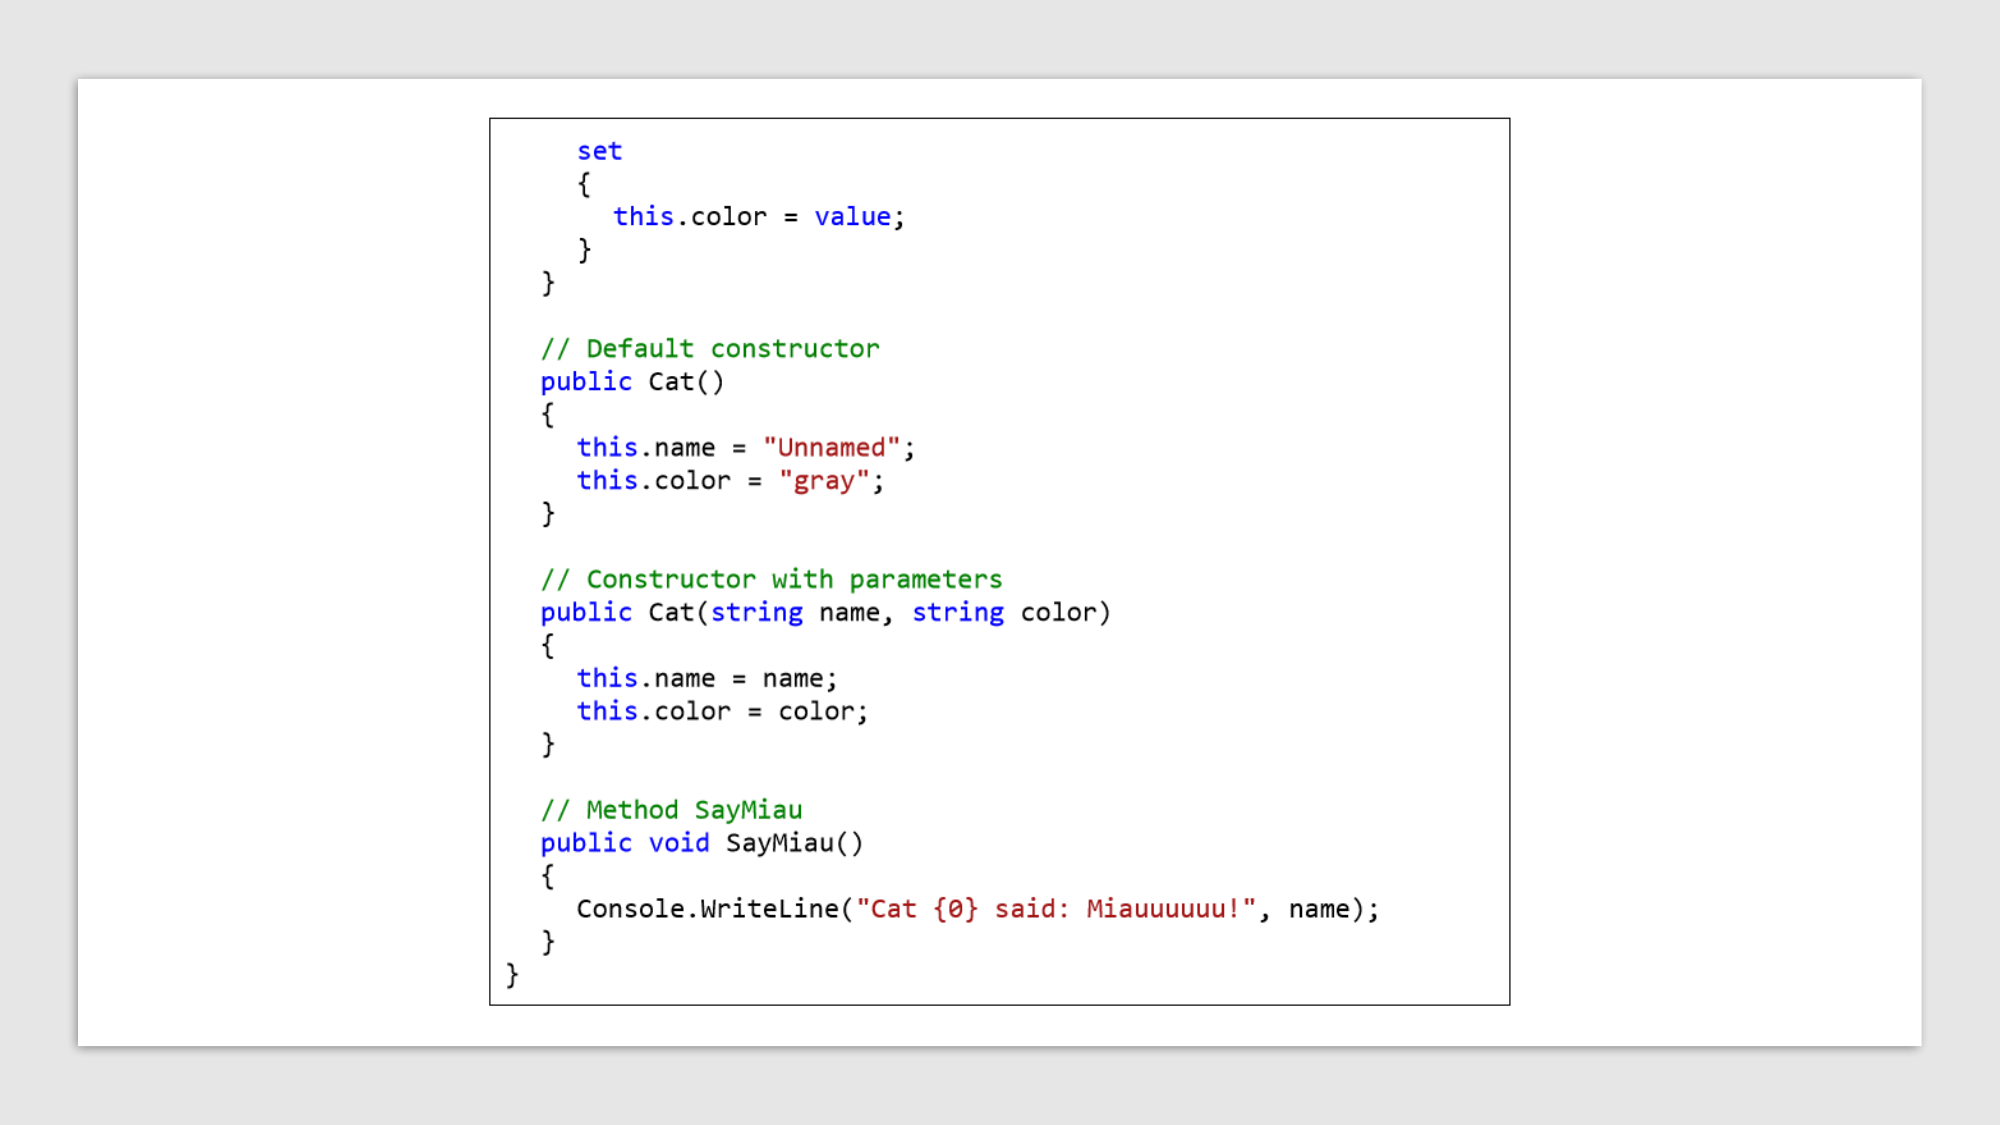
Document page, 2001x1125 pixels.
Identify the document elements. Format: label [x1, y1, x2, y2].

text_box [0, 0, 2000, 1125]
picture [474, 105, 1526, 1020]
text_box [77, 78, 1923, 1047]
